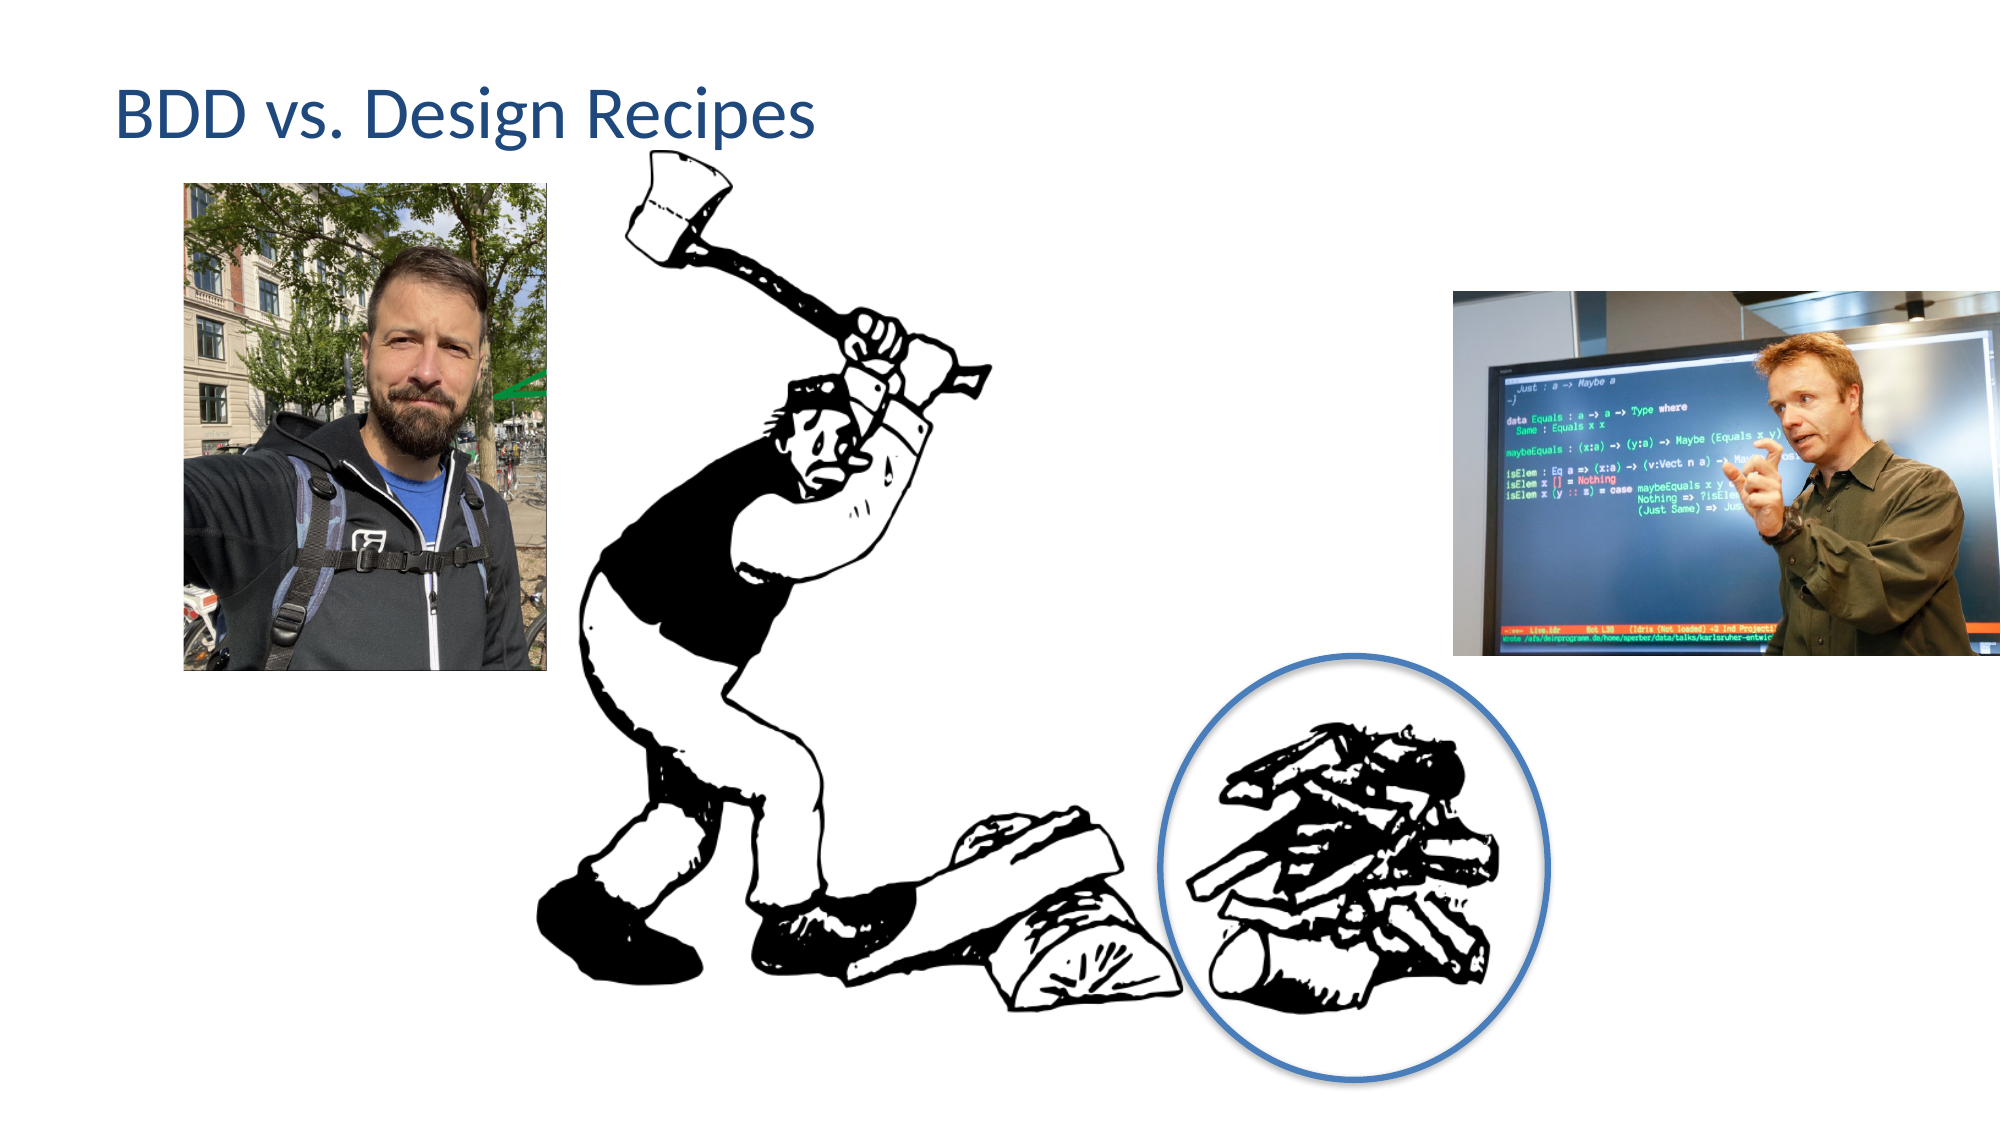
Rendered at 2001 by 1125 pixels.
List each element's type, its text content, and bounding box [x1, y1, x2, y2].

picture [183, 149, 2000, 1015]
text_box [1221, 1024, 1487, 1081]
title BDD vs. Design Recipes [99, 45, 1900, 172]
text_box [1506, 735, 1549, 1001]
